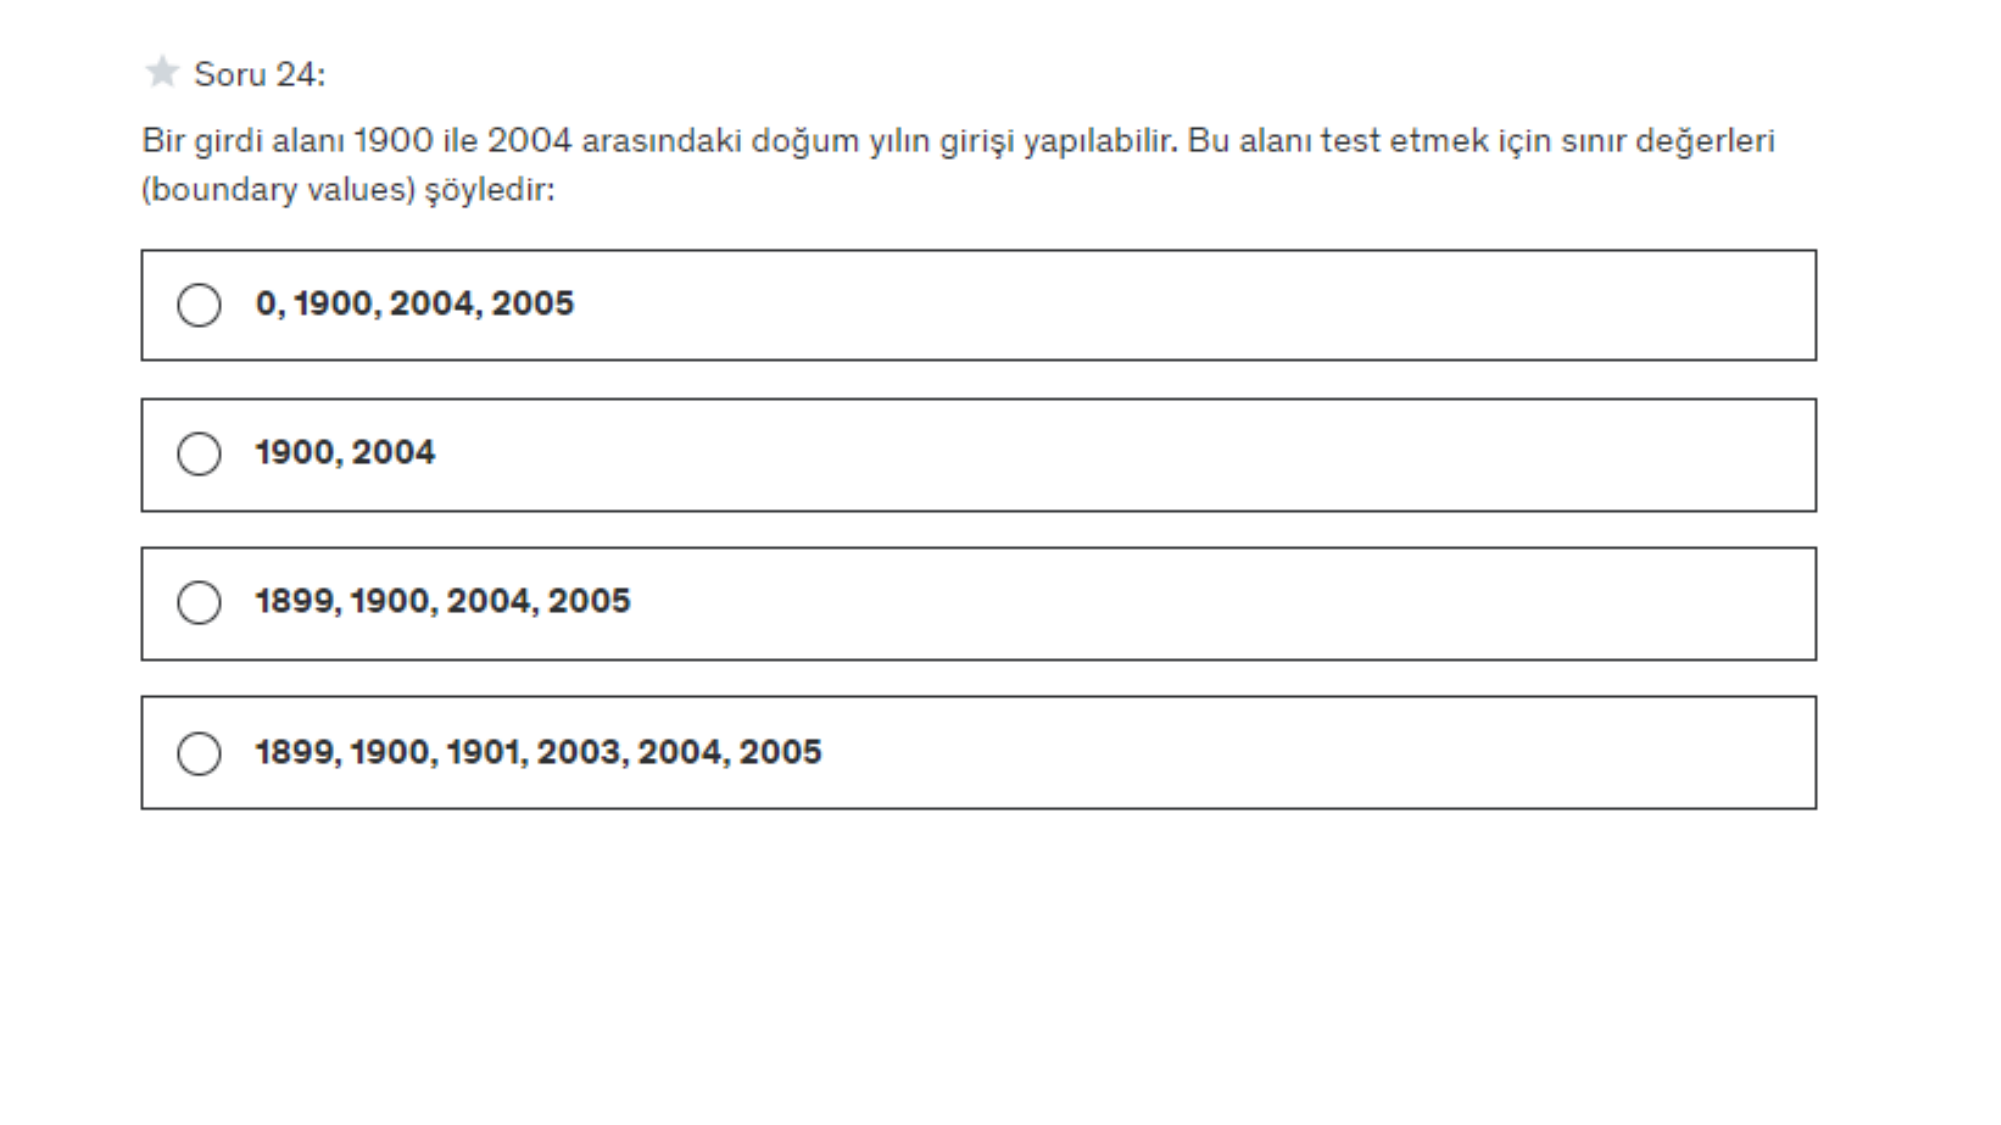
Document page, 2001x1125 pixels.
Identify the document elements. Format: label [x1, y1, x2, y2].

list [83, 28, 1879, 935]
